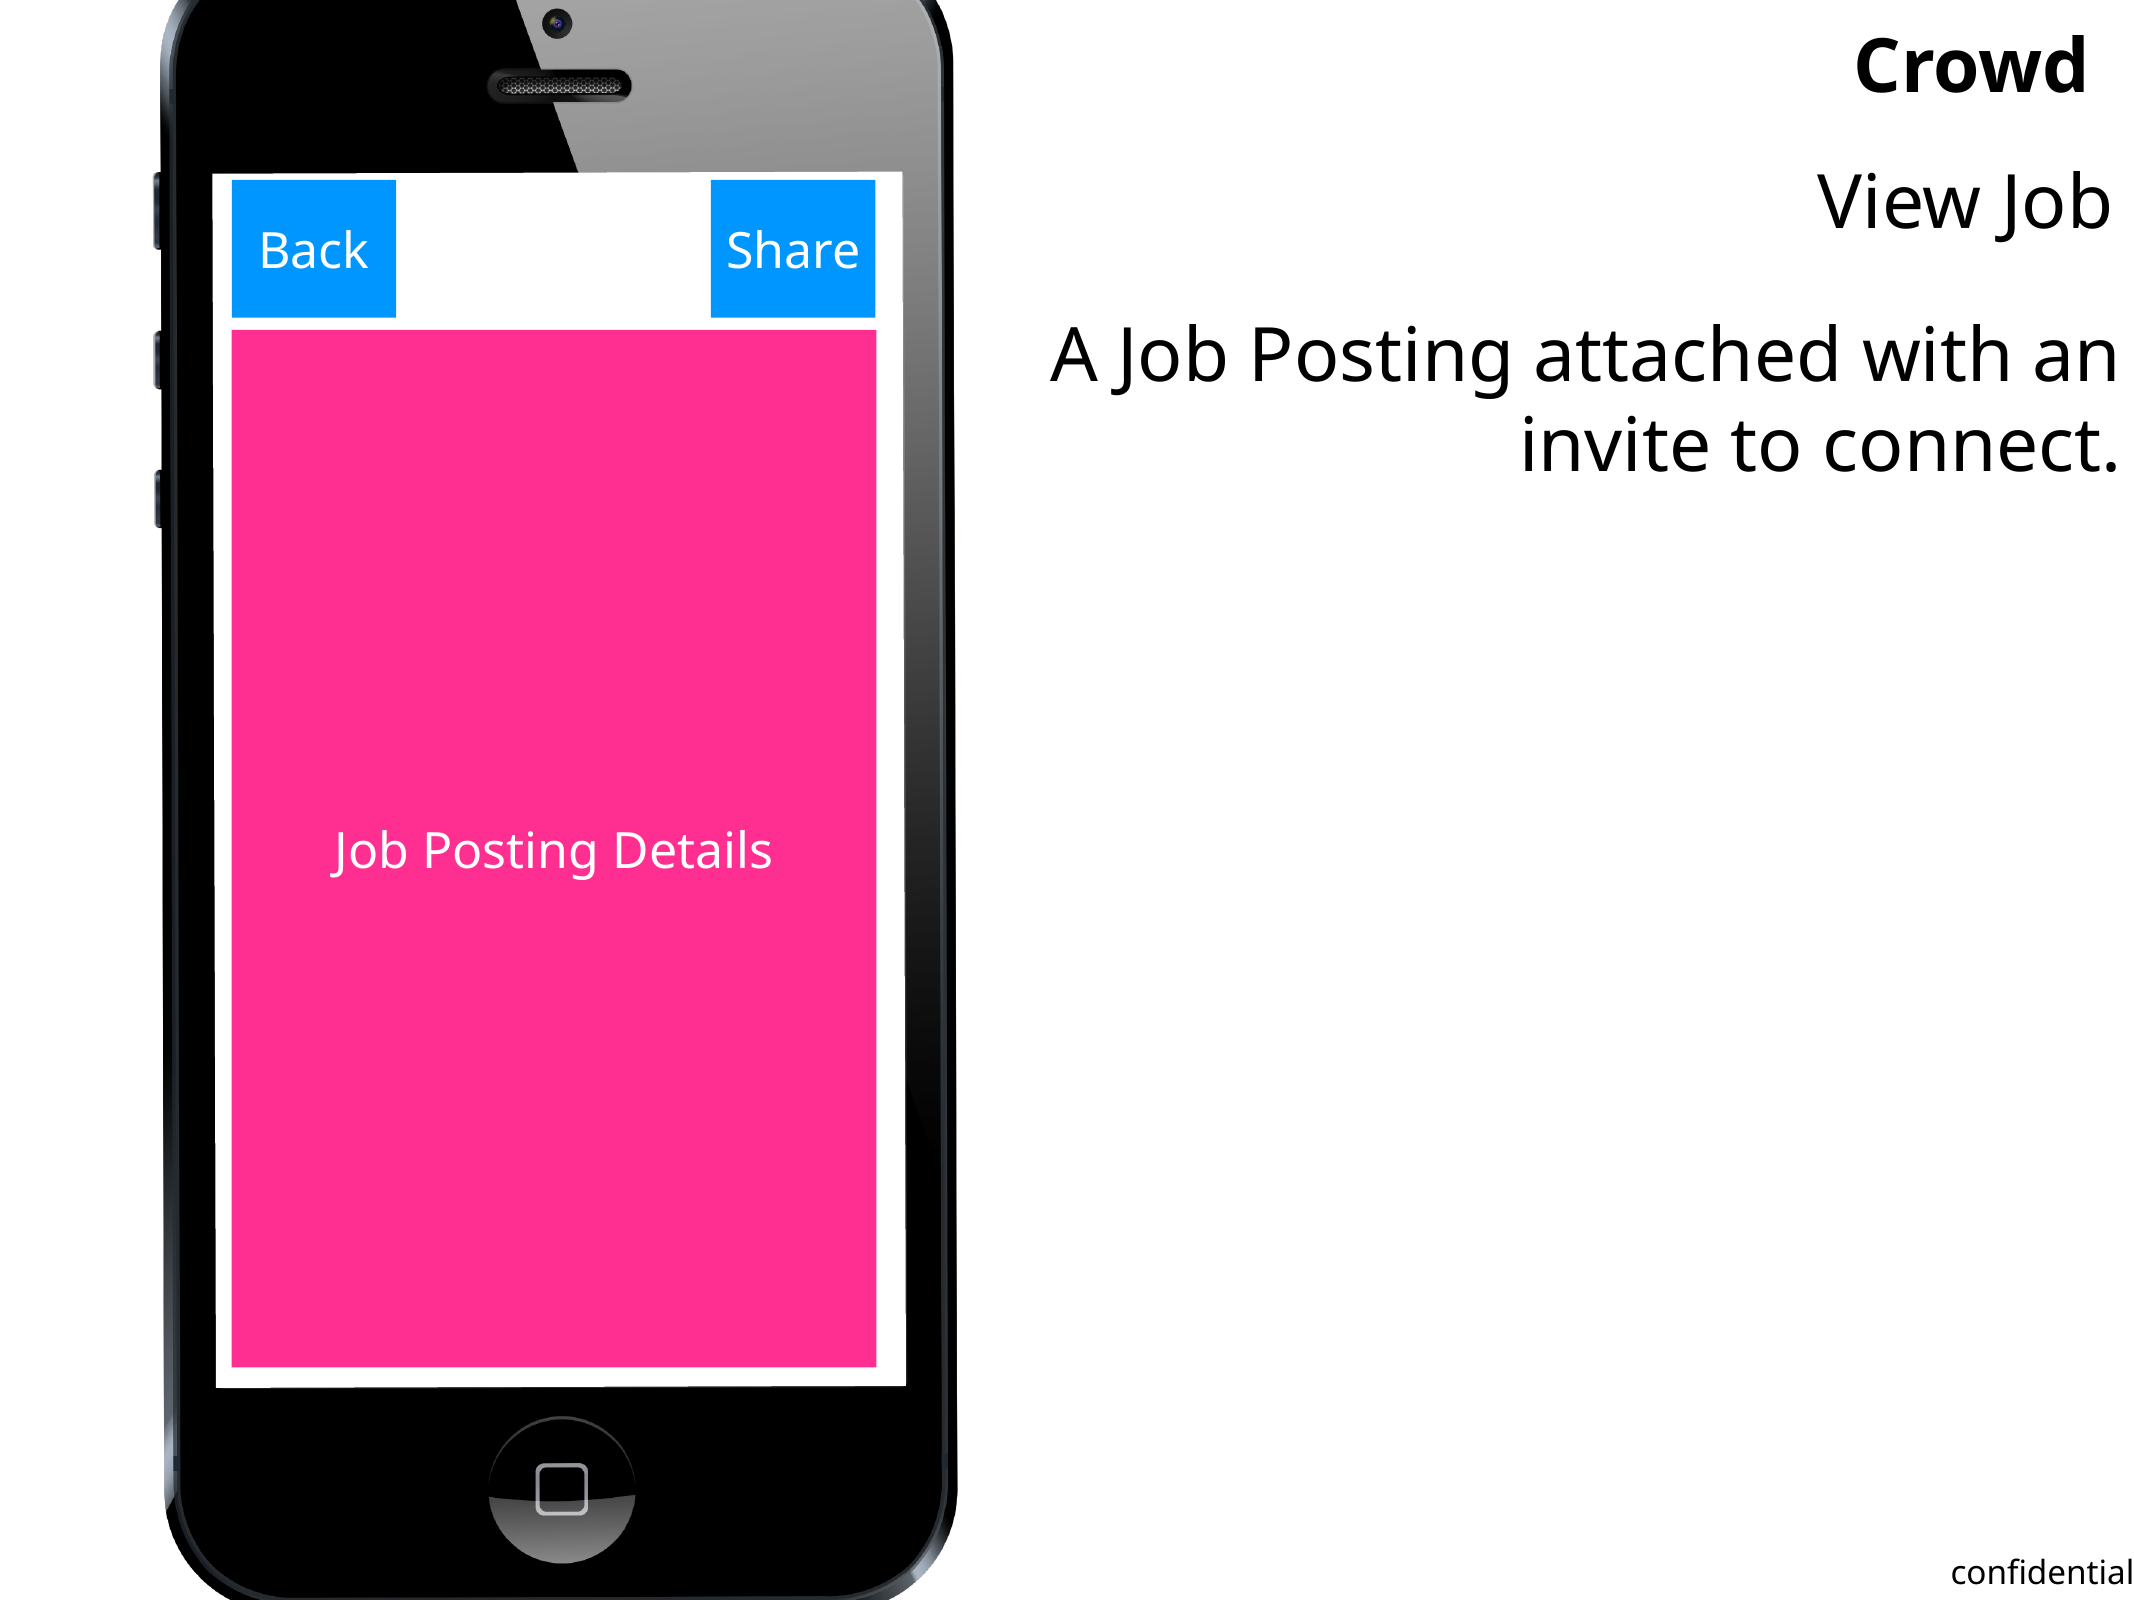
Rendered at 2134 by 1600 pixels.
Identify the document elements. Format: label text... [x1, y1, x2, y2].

text_box Share [710, 179, 876, 318]
text_box A Job Posting attached with an invite to connect. [995, 306, 2122, 487]
text_box View Job [995, 144, 2122, 252]
text_box Job Posting Details [231, 329, 877, 1368]
picture [95, 0, 1016, 1600]
text_box Back [231, 179, 397, 318]
